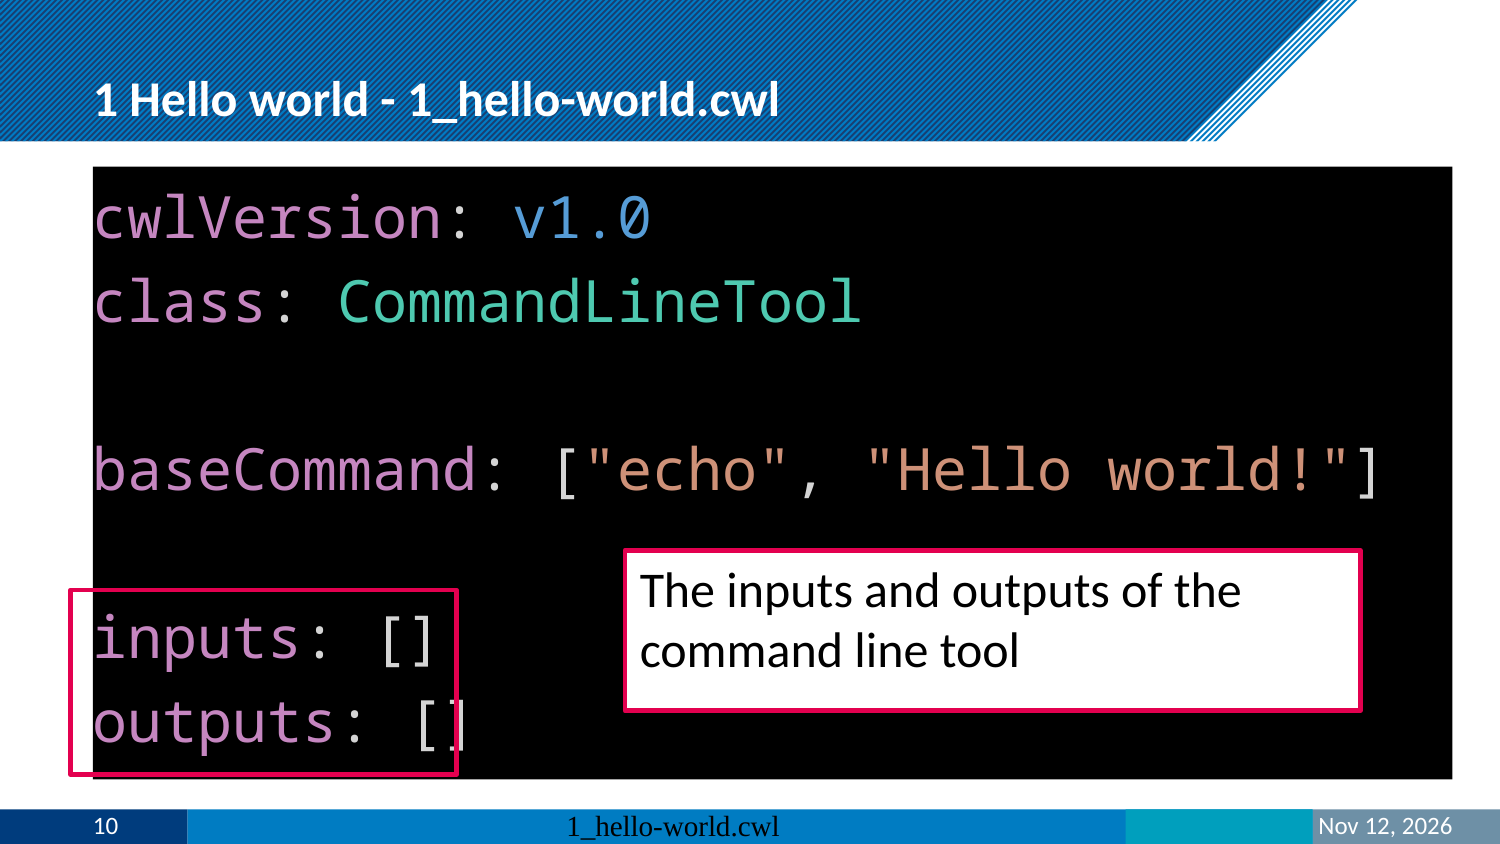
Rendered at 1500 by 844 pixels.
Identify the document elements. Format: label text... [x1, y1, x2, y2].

text_box The inputs and outputs of the command line tool [624, 550, 1361, 711]
footer 1_hello-world.cwl [220, 806, 1126, 844]
text_box [70, 590, 457, 775]
picture [0, 0, 1500, 809]
slide_number 27-Mar-23 [1312, 806, 1454, 844]
slide_number 10 [92, 806, 177, 844]
list cwlVersion: v1.0 class: CommandLineTool baseCommand: ["echo", "Hello world!"] inputs: [] outputs: [] [92, 166, 1453, 780]
title 1 Hello world - 1_hello-world.cwl [92, 0, 1180, 141]
